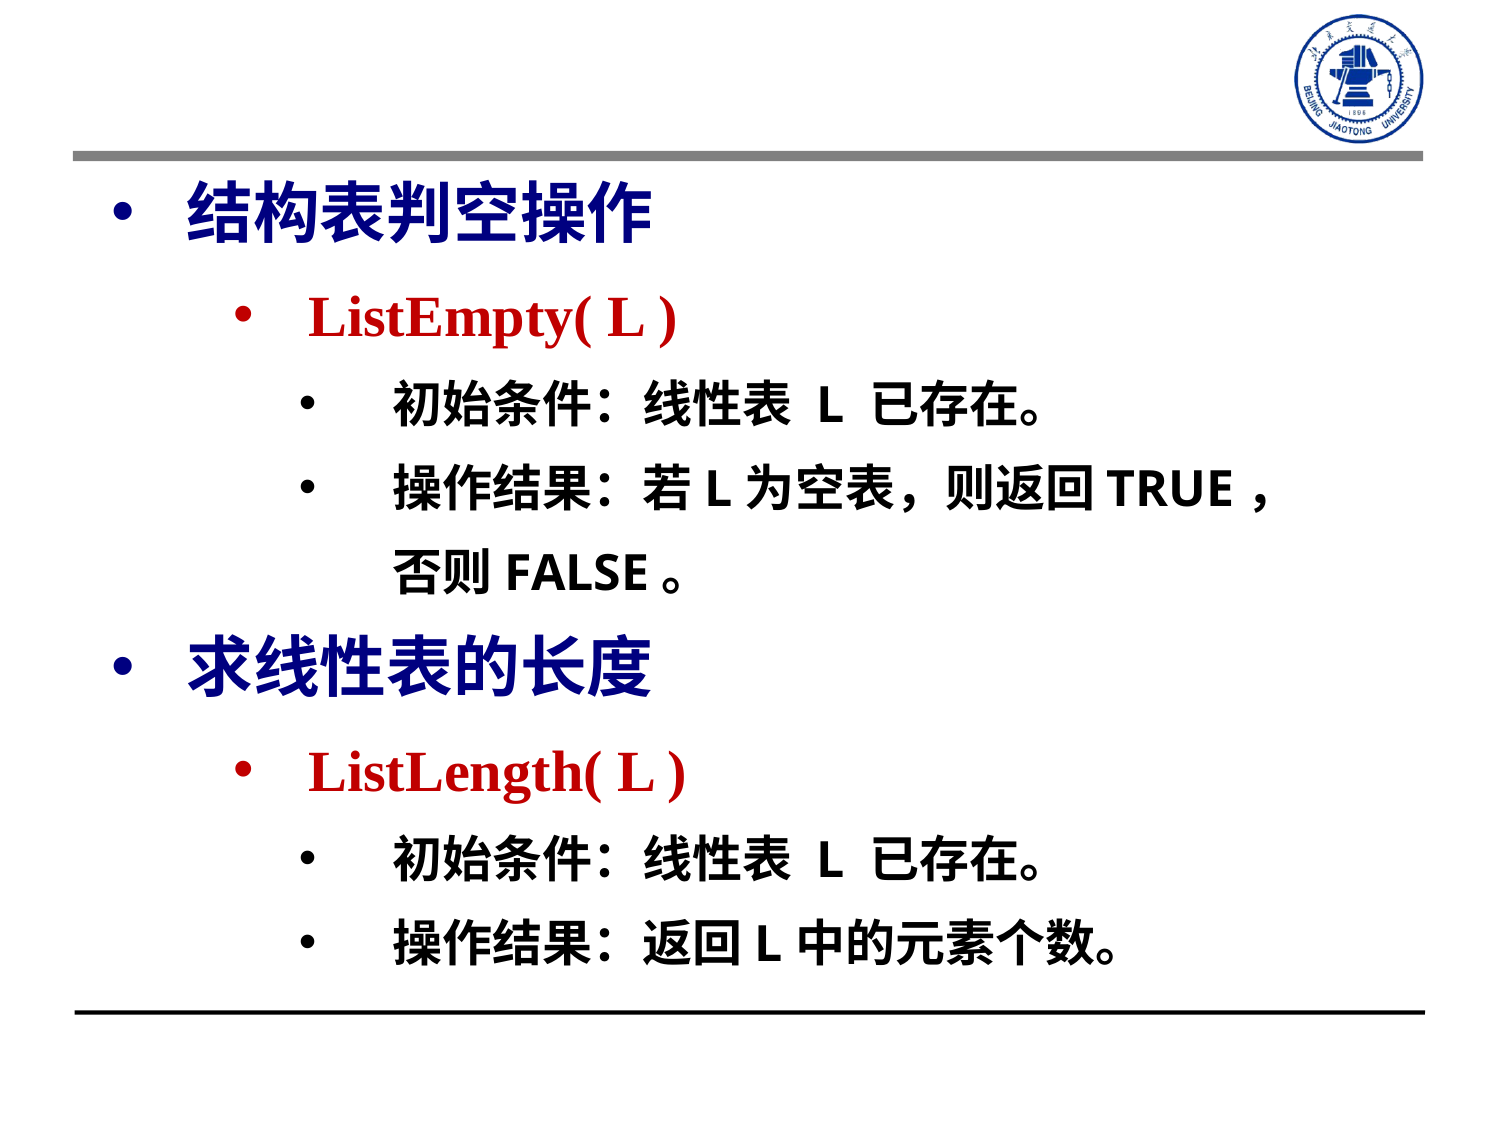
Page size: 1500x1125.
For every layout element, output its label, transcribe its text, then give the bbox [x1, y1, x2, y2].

text_box 结构表判空操作 ListEmpty( L ) 初始条件：线性表 L 已存在。 操作结果：若L为空表，则返回TRUE，否则FALSE。 求线性表的长度 ListLength( L ) 初始条件：线性表 L 已存在。 操作结果：返回L中的元素个数。 [96, 163, 1354, 979]
picture [1294, 14, 1424, 144]
